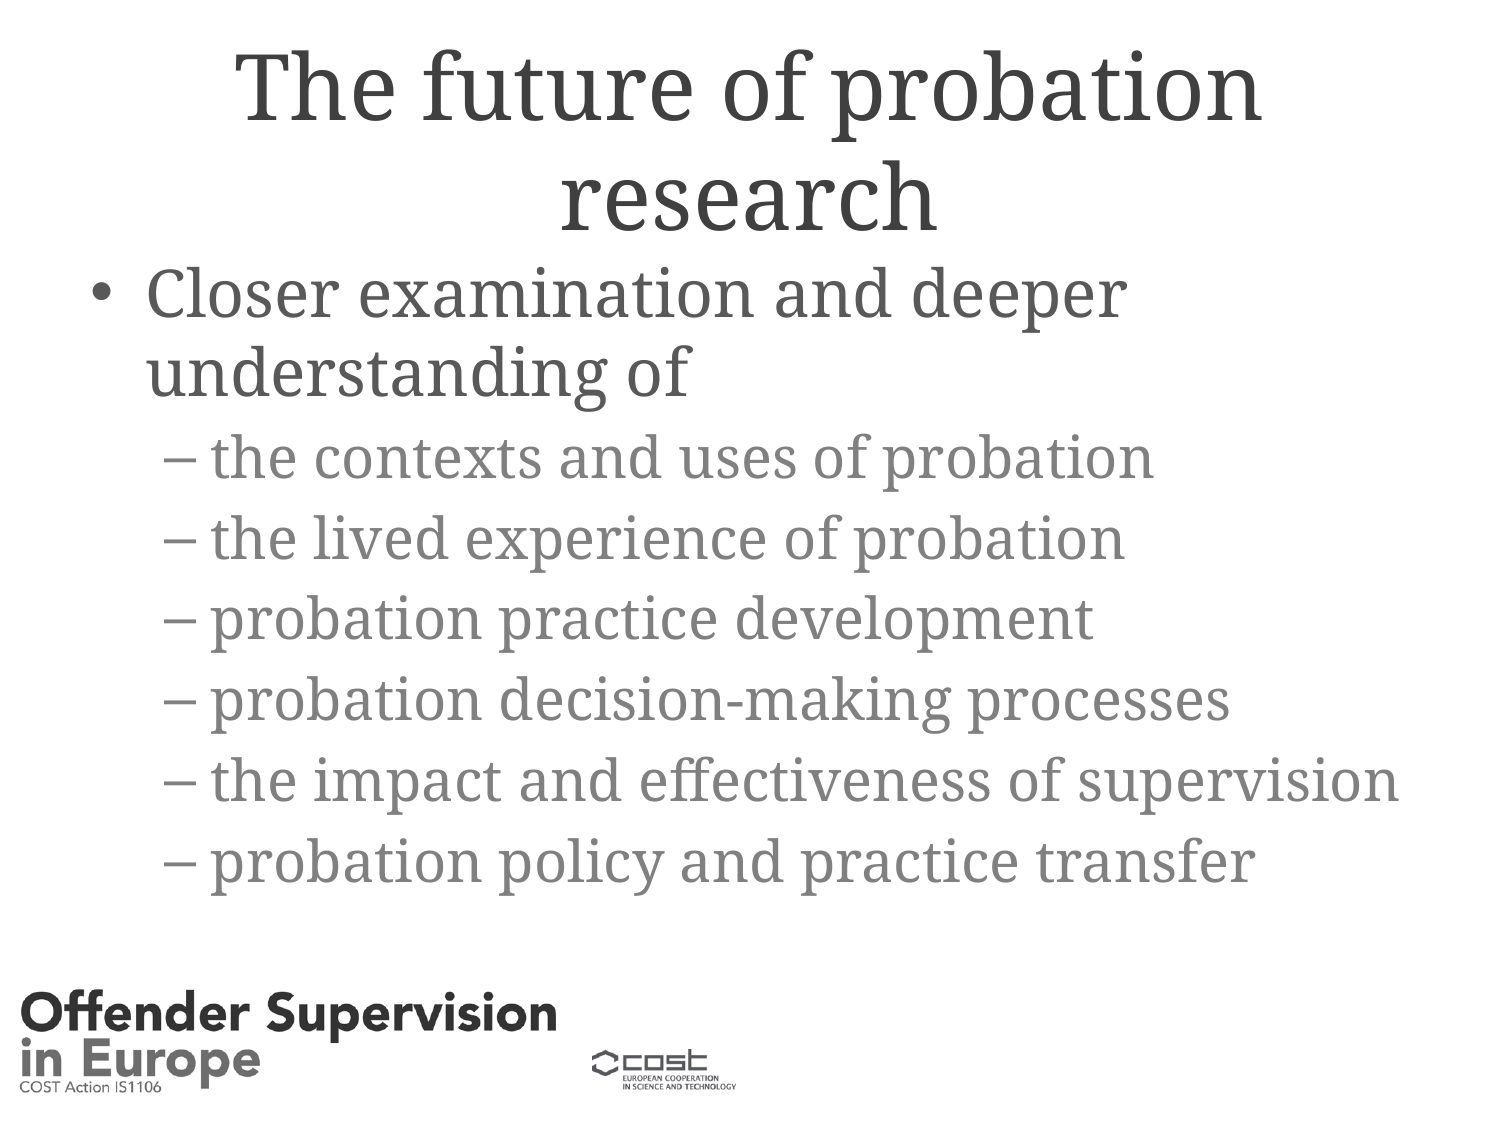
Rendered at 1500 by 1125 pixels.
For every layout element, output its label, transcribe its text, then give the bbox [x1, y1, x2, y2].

title The future of probation research [75, 45, 1425, 233]
picture [17, 975, 741, 1104]
list Closer examination and deeper understanding of the contexts and uses of probation the lived experience of probation probation practice development probation decision-making processes the impact and effectiveness of supervision probation policy and practice transfer [75, 243, 1425, 965]
